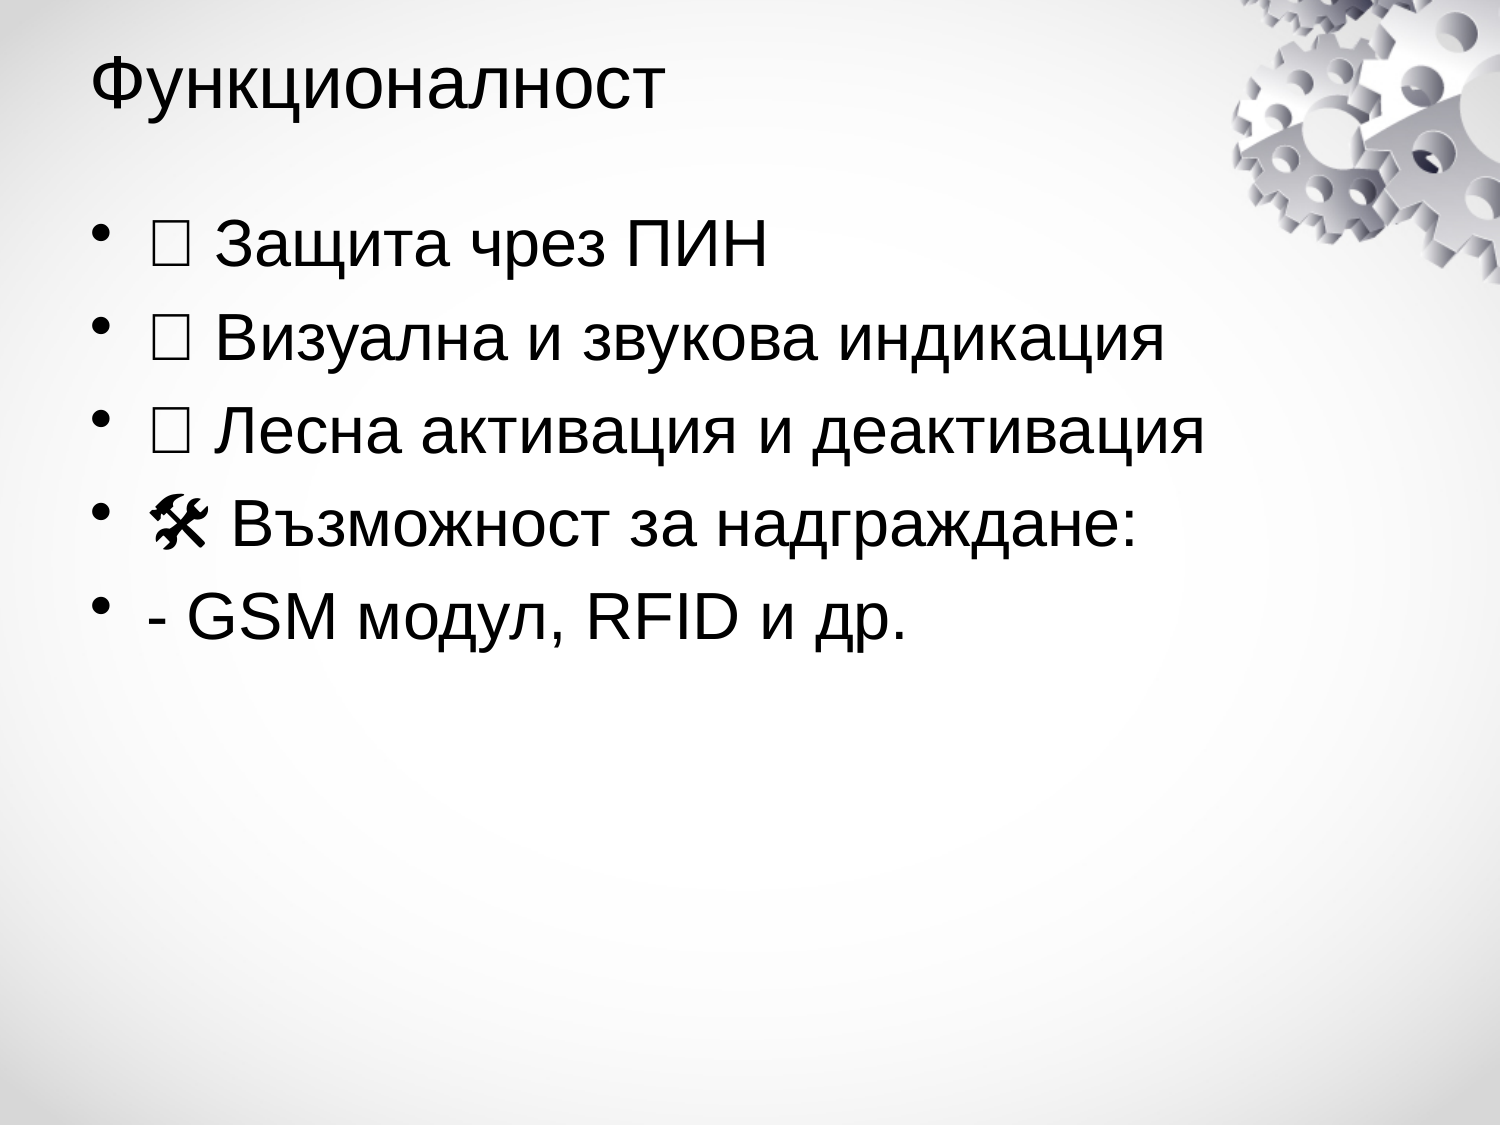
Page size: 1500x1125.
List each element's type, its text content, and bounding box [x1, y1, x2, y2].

title Функционалност [74, 30, 1426, 127]
picture [0, 0, 1500, 1125]
list ✅ Защита чрез ПИН ✅ Визуална и звукова индикация ✅ Лесна активация и деактивация 🛠️ Възможност за надграждане: - GSM модул, RFID и др. [74, 192, 1426, 1006]
